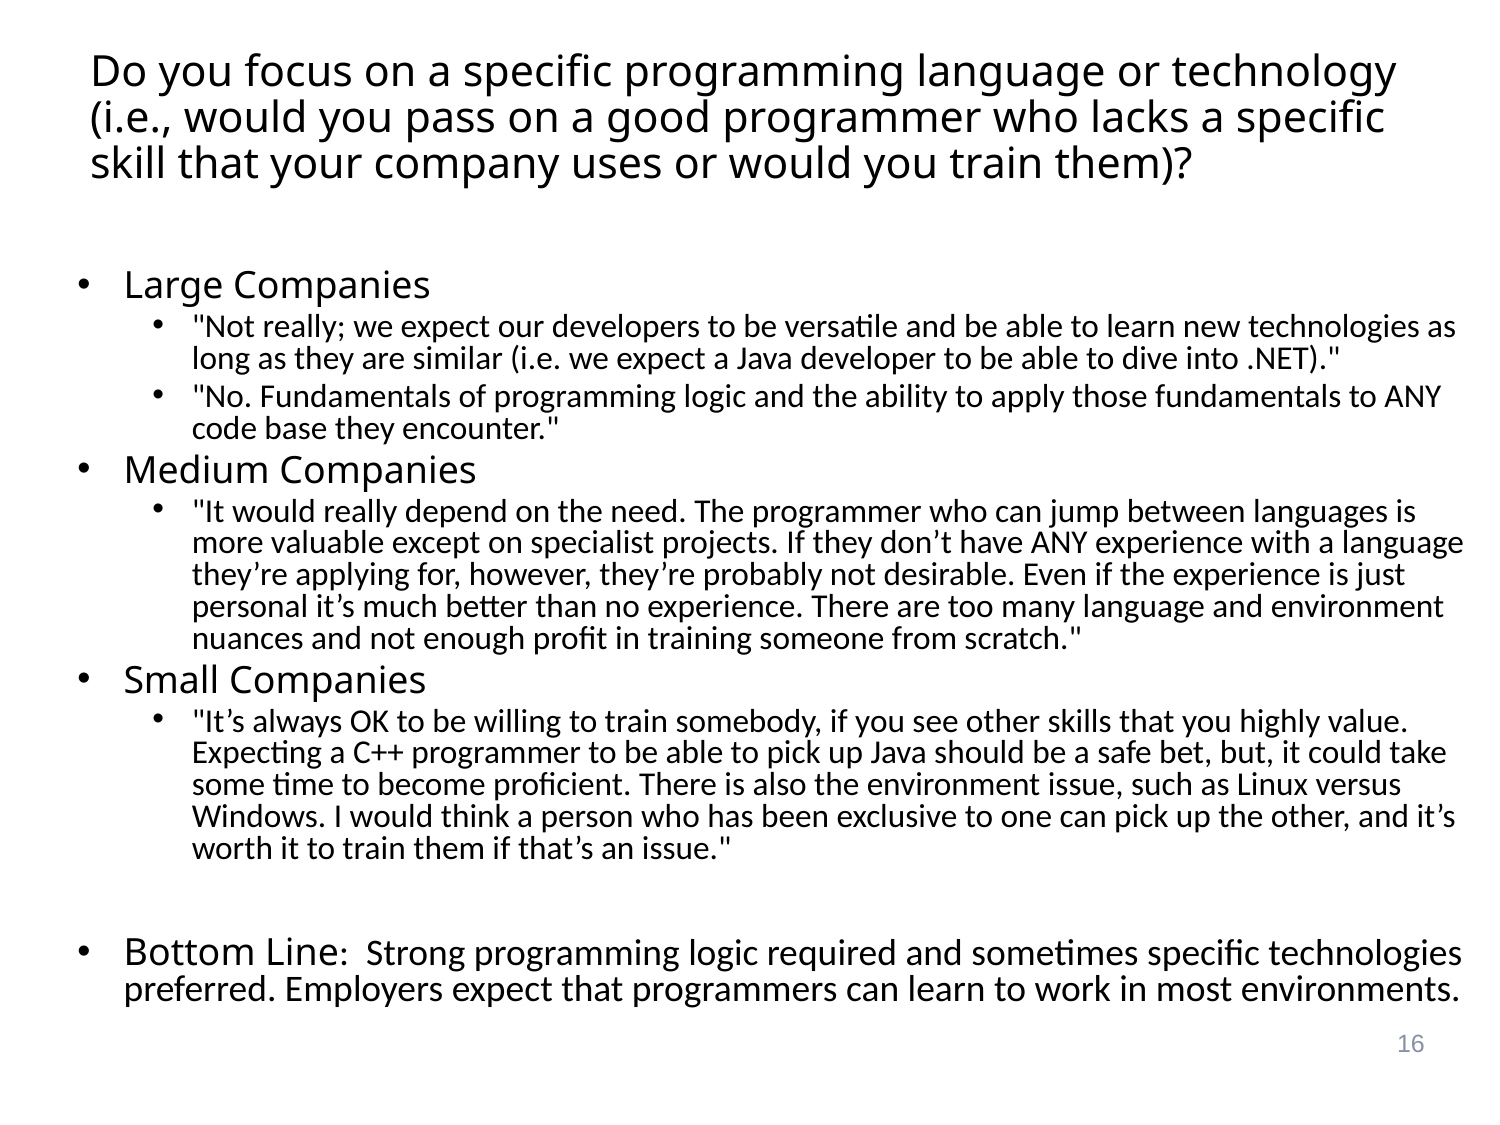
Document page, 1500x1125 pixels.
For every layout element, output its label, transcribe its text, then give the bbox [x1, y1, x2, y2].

slide_number 16 [1074, 1021, 1425, 1065]
list Large Companies "Not really; we expect our developers to be versatile and be able to learn new technologies as long as they are similar (i.e. we expect a Java developer to be able to dive into .NET)." "No. Fundamentals of programming logic and the ability to apply those fundamentals to ANY code base they encounter." Medium Companies "It would really depend on the need. The programmer who can jump between languages is more valuable except on specialist projects. If they don’t have ANY experience with a language they’re applying for, however, they’re probably not desirable. Even if the experience is just personal it’s much better than no experience. There are too many language and environment nuances and not enough profit in training someone from scratch." Small Companies "It’s always OK to be willing to train somebody, if you see other skills that you highly value. Expecting a C++ programmer to be able to pick up Java should be a safe bet, but, it could take some time to become proficient. There is also the environment issue, such as Linux versus Windows. I would think a person who has been exclusive to one can pick up the other, and it’s worth it to train them if that’s an issue." Bottom Line: Strong programming logic required and sometimes specific technologies preferred. Employers expect that programmers can learn to work in most environments. [62, 262, 1485, 1065]
title Do you focus on a specific programming language or technology (i.e., would you pass on a good programmer who lacks a specific skill that your company uses or would you train them)? [75, 24, 1425, 213]
